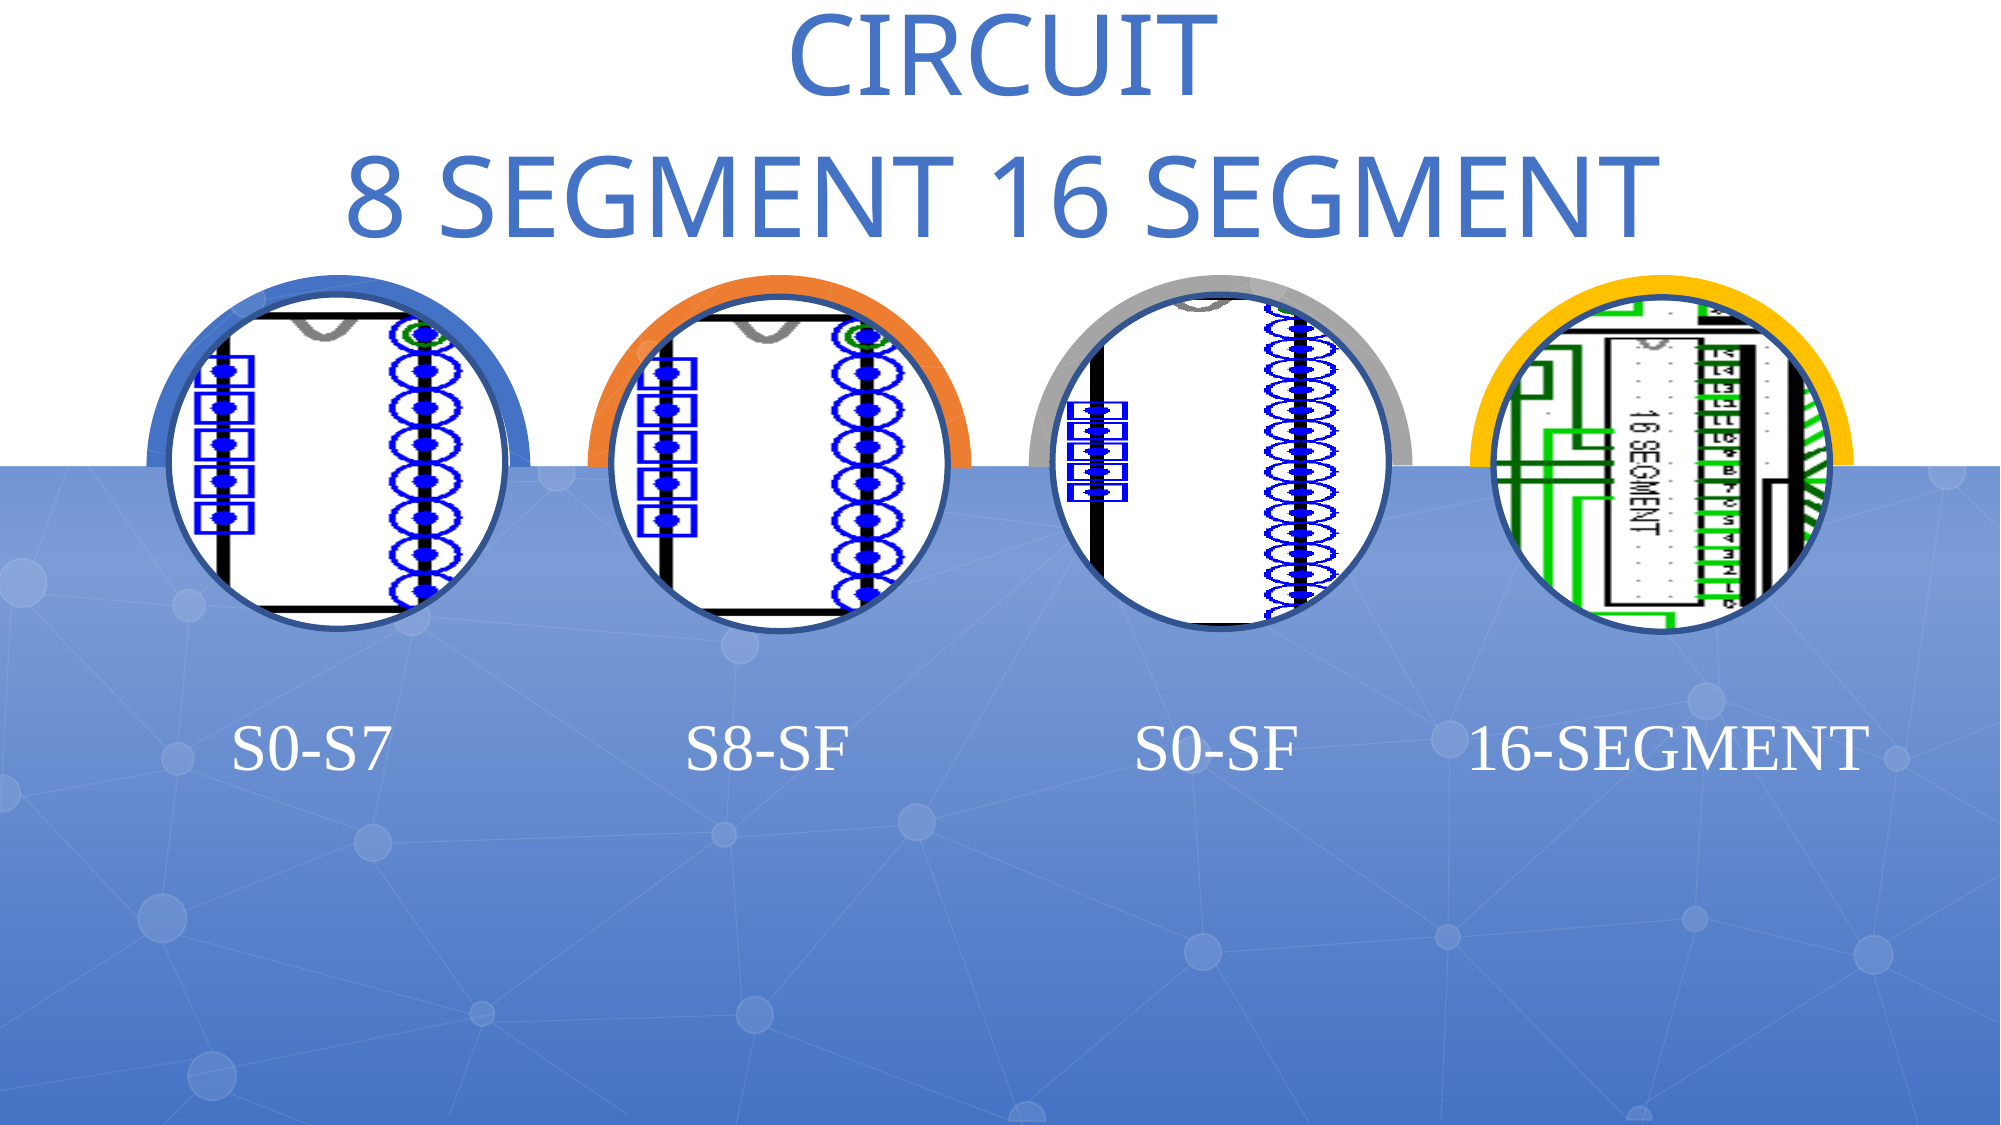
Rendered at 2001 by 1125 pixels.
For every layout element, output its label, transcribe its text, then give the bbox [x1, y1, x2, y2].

text_box [610, 295, 949, 633]
text_box [1051, 293, 1390, 631]
text_box S0-SF [1118, 696, 1316, 791]
text_box 16-SEGMENT [1451, 696, 1903, 791]
text_box [167, 293, 507, 630]
text_box S0-S7 [215, 696, 413, 791]
text_box S8-SF [669, 696, 867, 791]
text_box [1492, 296, 1832, 633]
list CIRCUIT 8 SEGMENT 16 SEGMENT [53, 0, 1952, 293]
